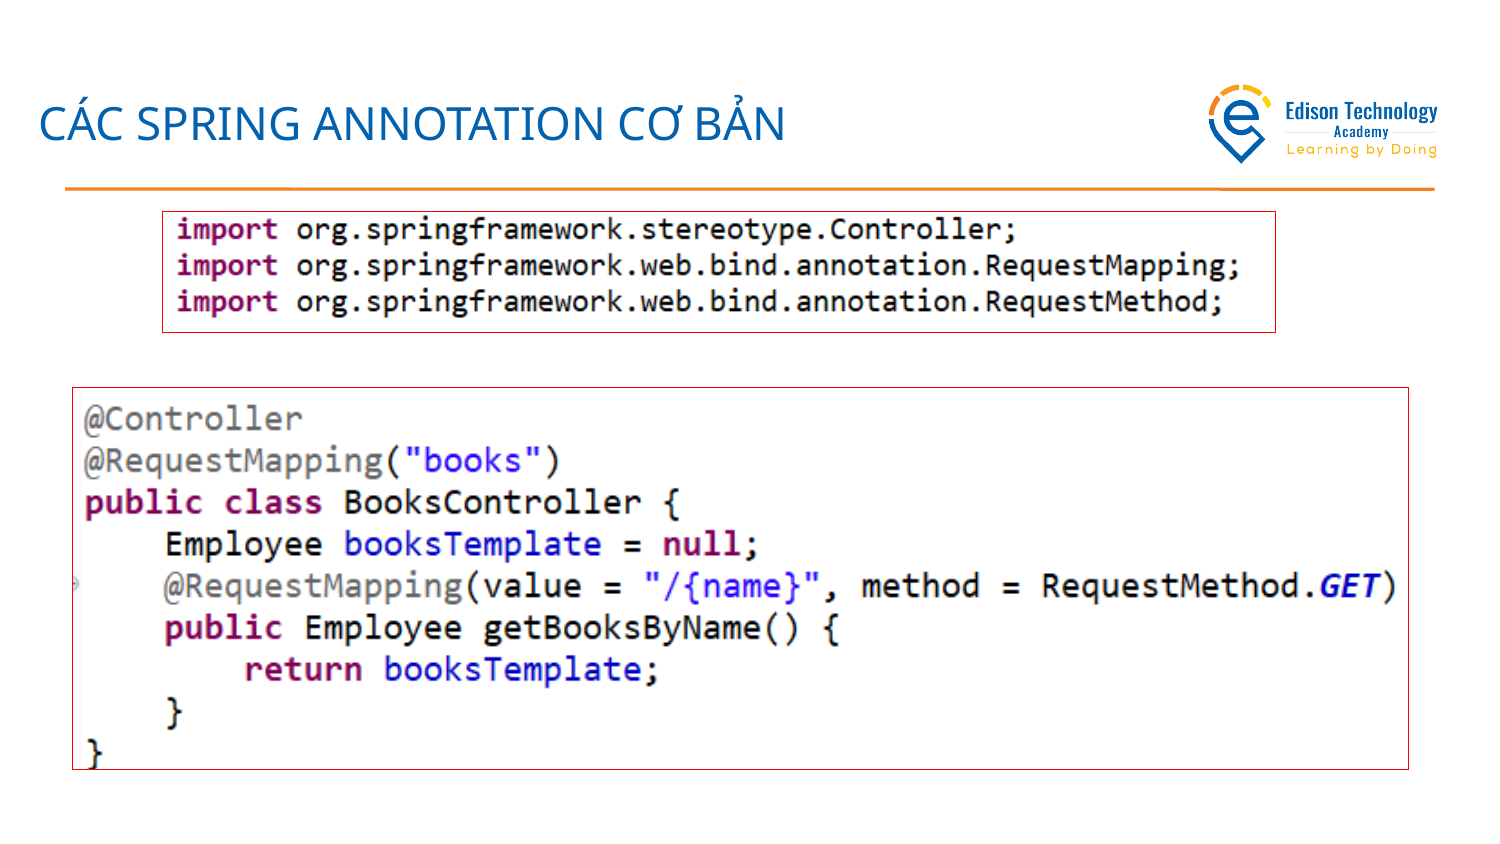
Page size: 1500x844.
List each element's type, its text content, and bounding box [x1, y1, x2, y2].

title CÁC SPRING ANNOTATION CƠ BẢN [23, 36, 1353, 165]
picture [71, 387, 1409, 771]
picture [1147, 83, 1500, 167]
picture [162, 211, 1276, 333]
